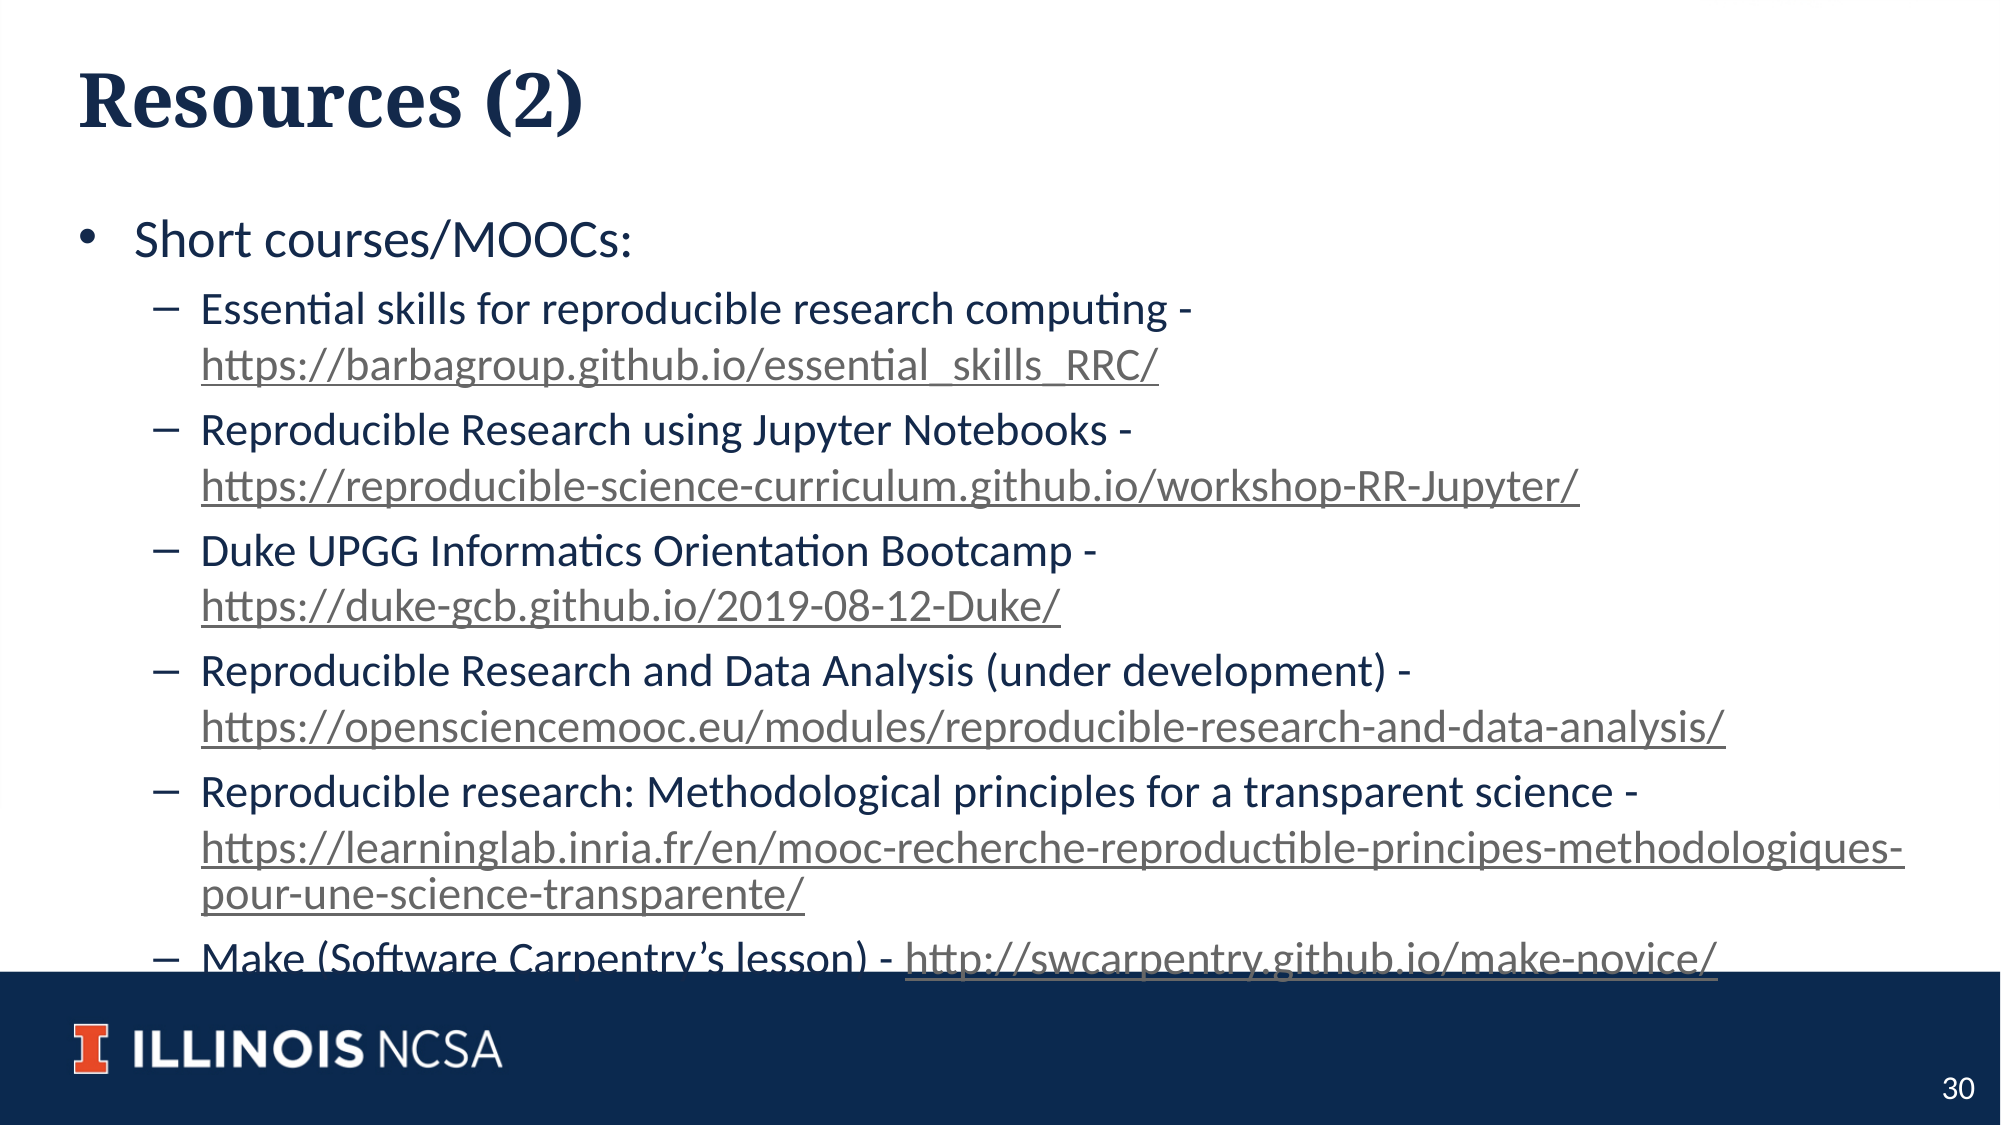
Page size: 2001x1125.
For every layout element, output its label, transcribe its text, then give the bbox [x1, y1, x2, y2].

title Resources (2) [63, 44, 1934, 165]
picture [0, 0, 2001, 1125]
list Short courses/MOOCs: Essential skills for reproducible research computing - https://barbagroup.github.io/essential_skills_RRC/ Reproducible Research using Jupyter Notebooks - https://reproducible-science-curriculum.github.io/workshop-RR-Jupyter/ Duke UPGG Informatics Orientation Bootcamp - https://duke-gcb.github.io/2019-08-12-Duke/ Reproducible Research and Data Analysis (under development) - https://opensciencemooc.eu/modules/reproducible-research-and-data-analysis/ Reproducible research: Methodological principles for a transparent science - https://learninglab.inria.fr/en/mooc-recherche-reproductible-principes-methodologiques-pour-une-science-transparente/ Make (Software Carpentry’s lesson) - http://swcarpentry.github.io/make-novice/ [63, 196, 1934, 947]
